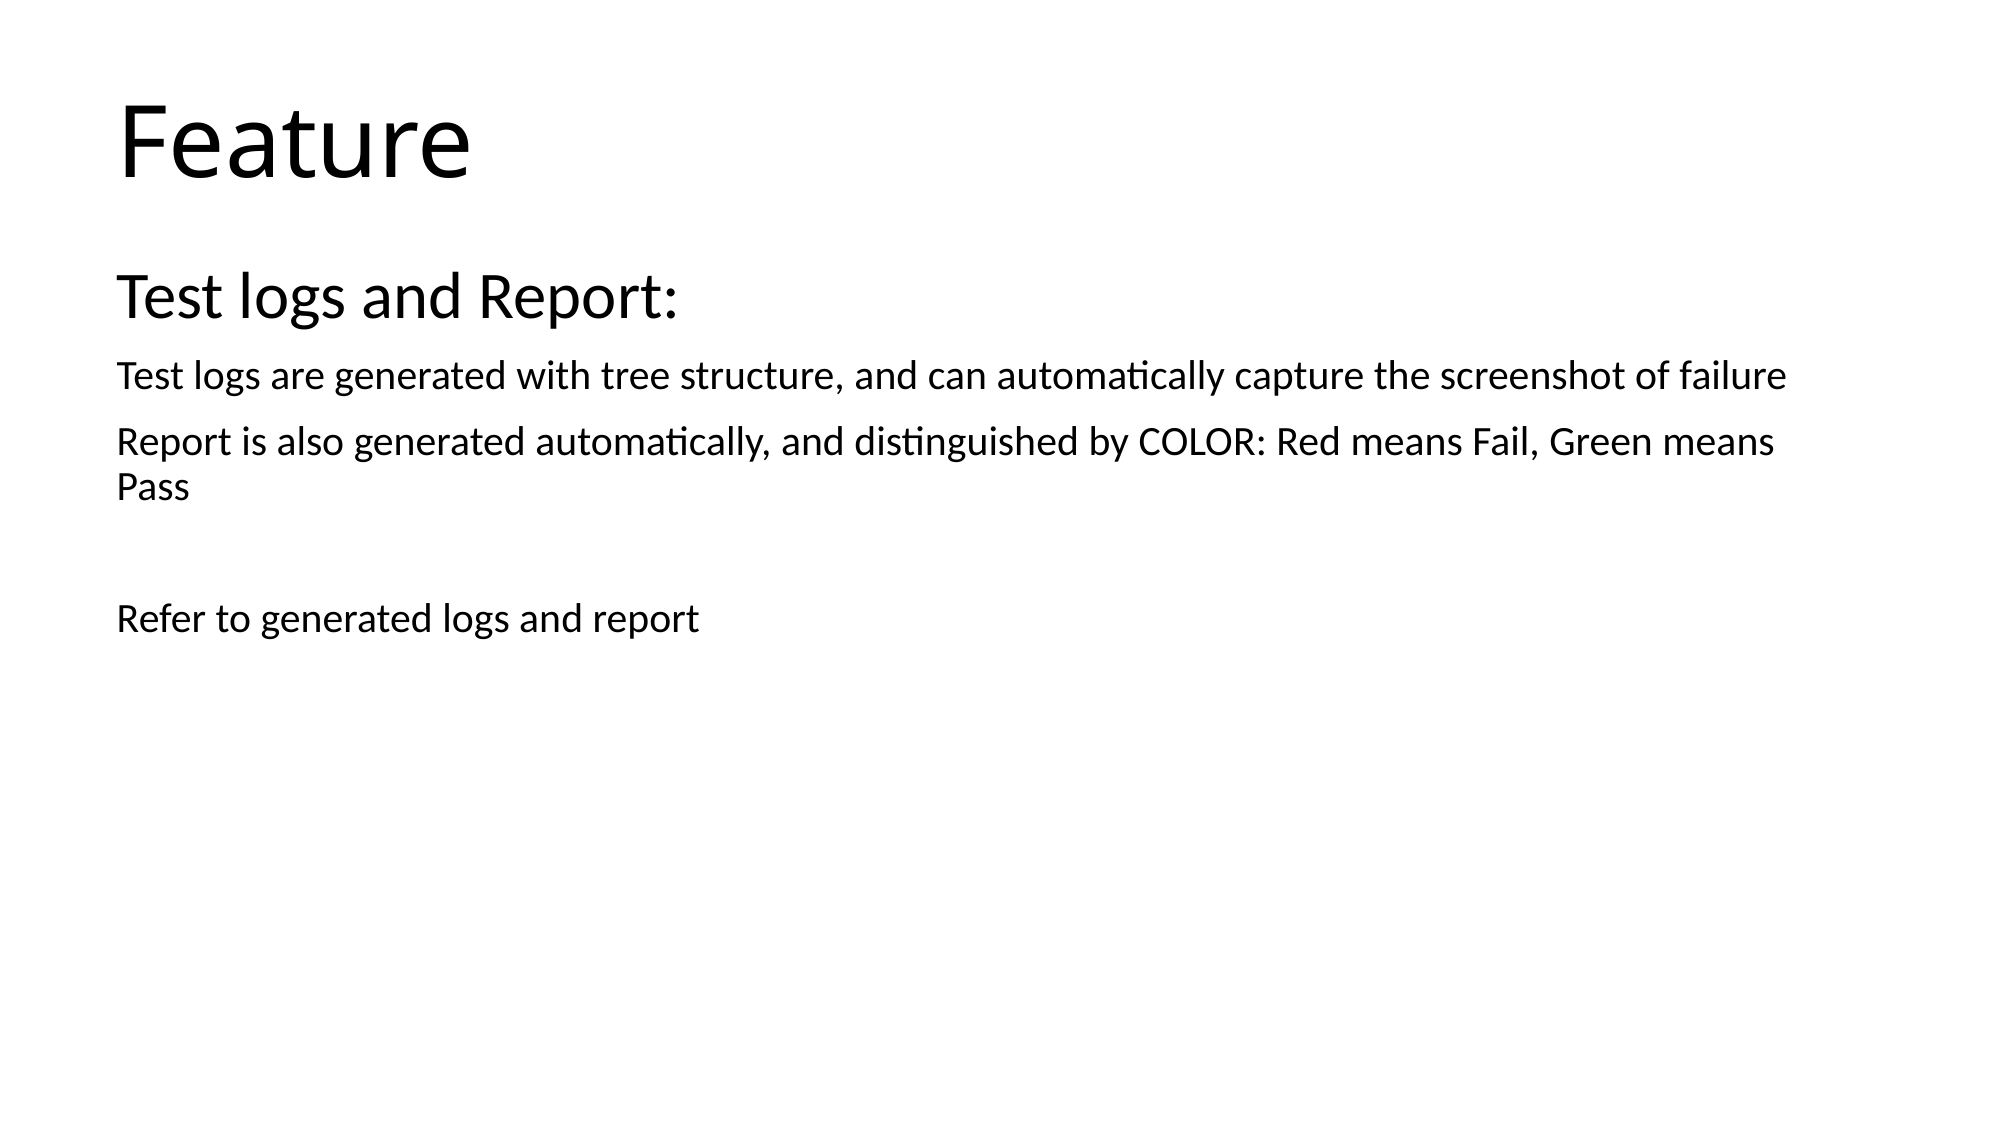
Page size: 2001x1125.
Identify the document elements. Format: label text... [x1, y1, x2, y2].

list Test logs and Report: Test logs are generated with tree structure, and can automatically capture the screenshot of failure Report is also generated automatically, and distinguished by COLOR: Red means Fail, Green means Pass Refer to generated logs and report [101, 253, 1827, 1110]
title Feature [101, 36, 1827, 253]
